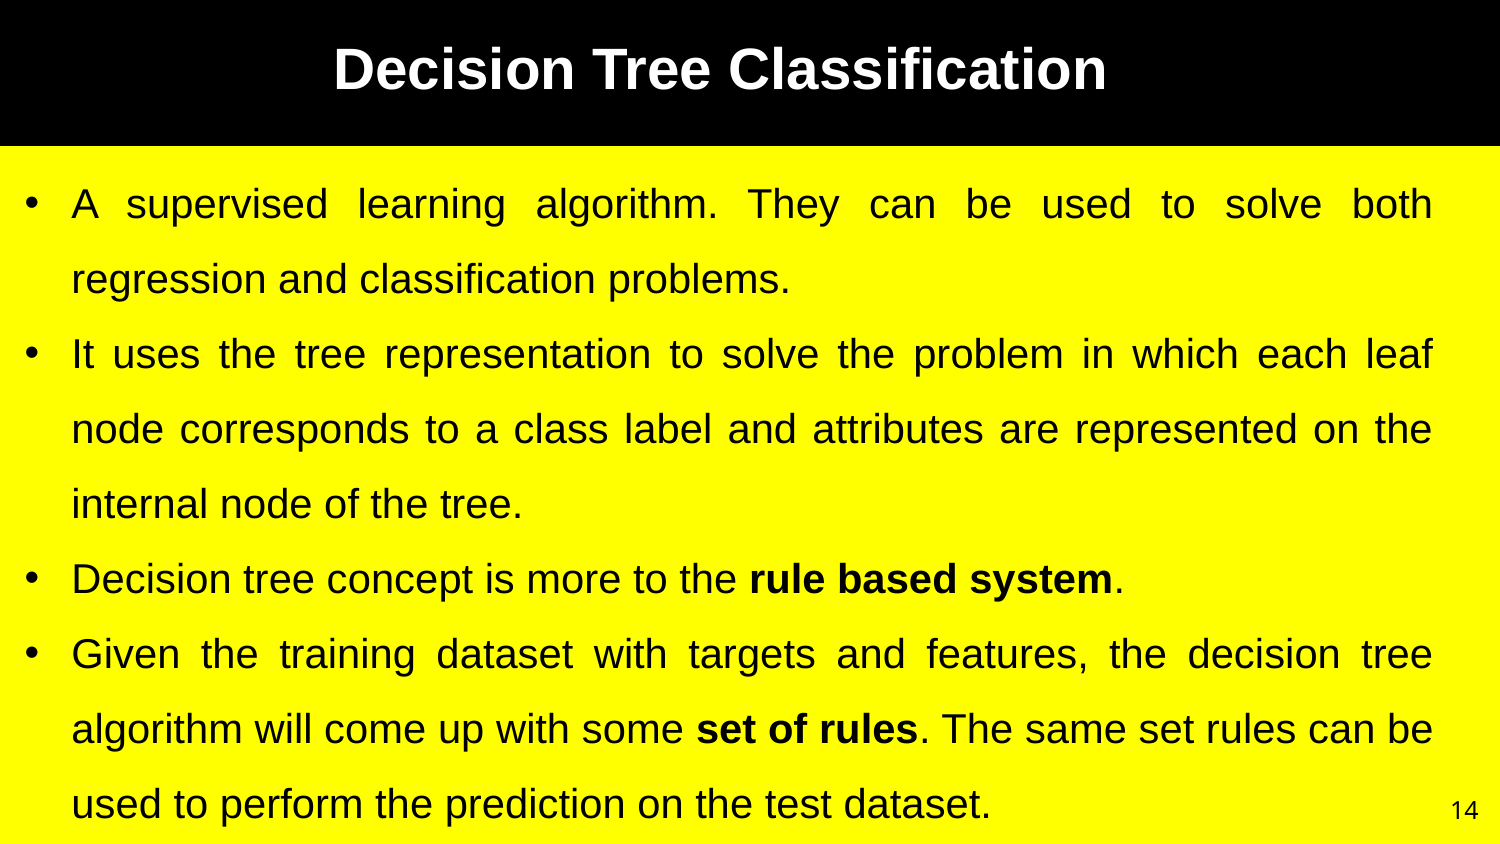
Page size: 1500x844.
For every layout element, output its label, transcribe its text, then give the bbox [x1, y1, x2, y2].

text_box [0, 0, 1500, 146]
text_box A supervised learning algorithm. They can be used to solve both regression and classification problems. It uses the tree representation to solve the problem in which each leaf node corresponds to a class label and attributes are represented on the internal node of the tree. Decision tree concept is more to the rule based system. Given the training dataset with targets and features, the decision tree algorithm will come up with some set of rules. The same set rules can be used to perform the prediction on the test dataset. [9, 144, 1449, 844]
text_box Decision Tree Classification [131, 24, 1327, 109]
slide_number 14 [1449, 779, 1494, 844]
